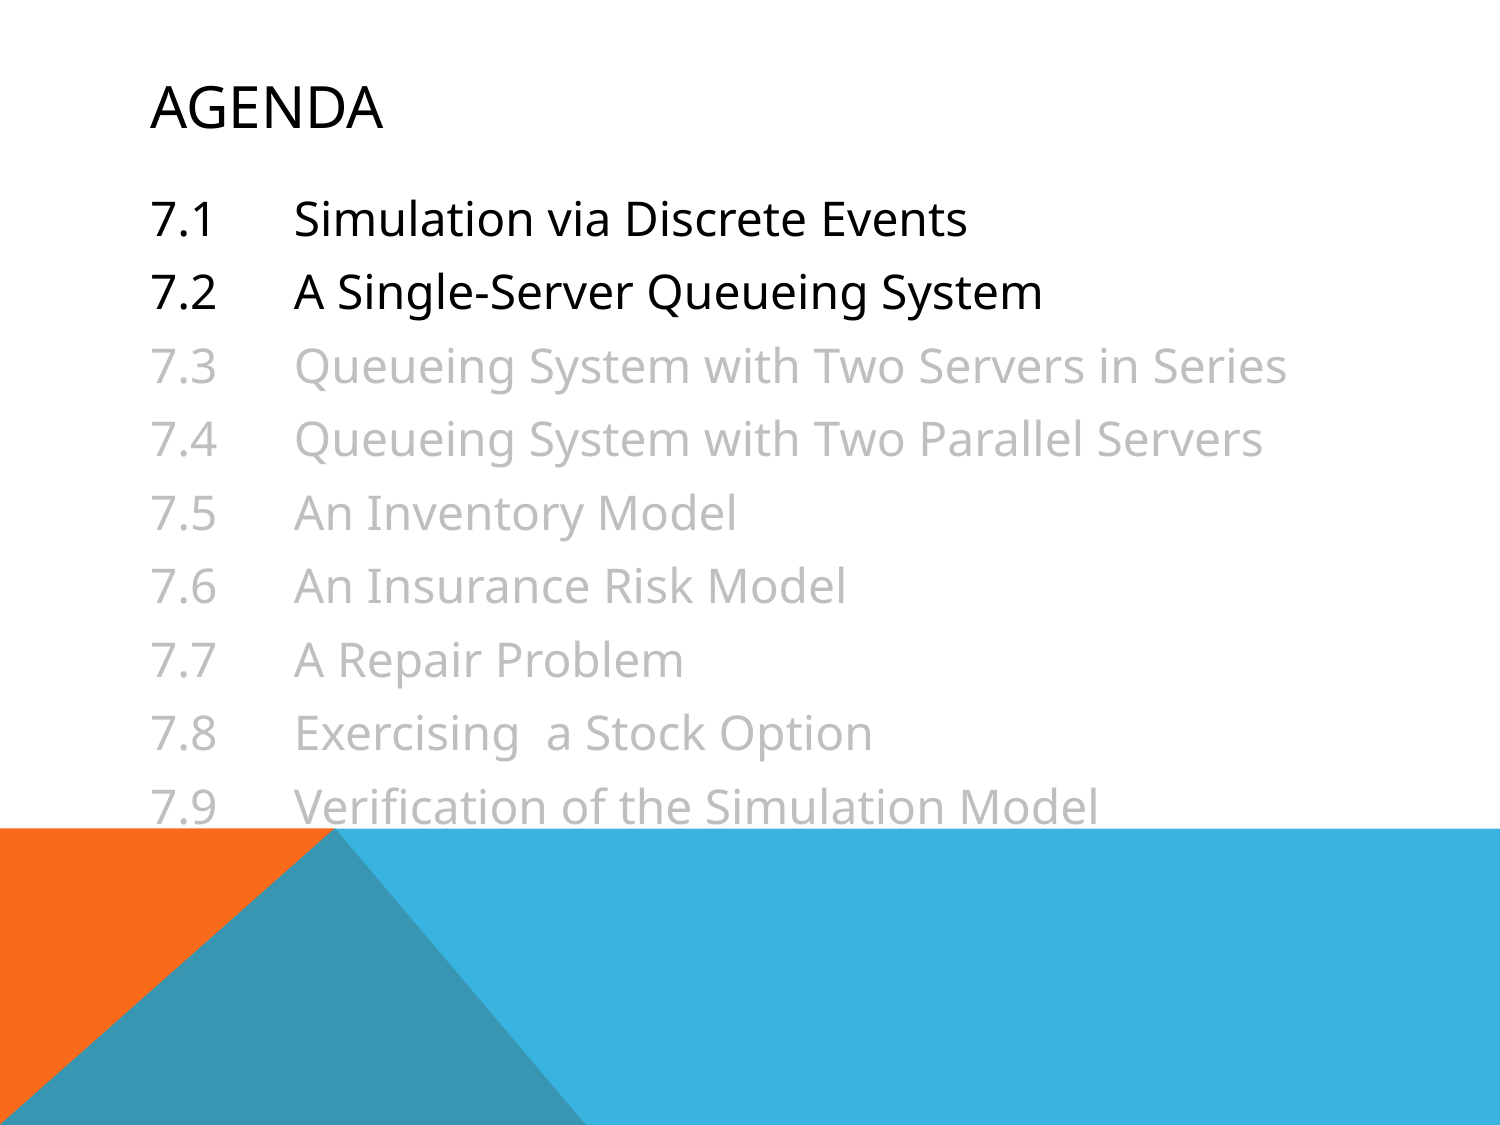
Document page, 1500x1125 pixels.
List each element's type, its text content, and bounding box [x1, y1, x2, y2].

list 7.1 Simulation via Discrete Events 7.2 A Single-Server Queueing System 7.3 Queueing System with Two Servers in Series 7.4 Queueing System with Two Parallel Servers 7.5 An Inventory Model 7.6 An Insurance Risk Model 7.7 A Repair Problem 7.8 Exercising a Stock Option 7.9 Verification of the Simulation Model [135, 180, 1369, 846]
title Agenda [135, 60, 1369, 150]
